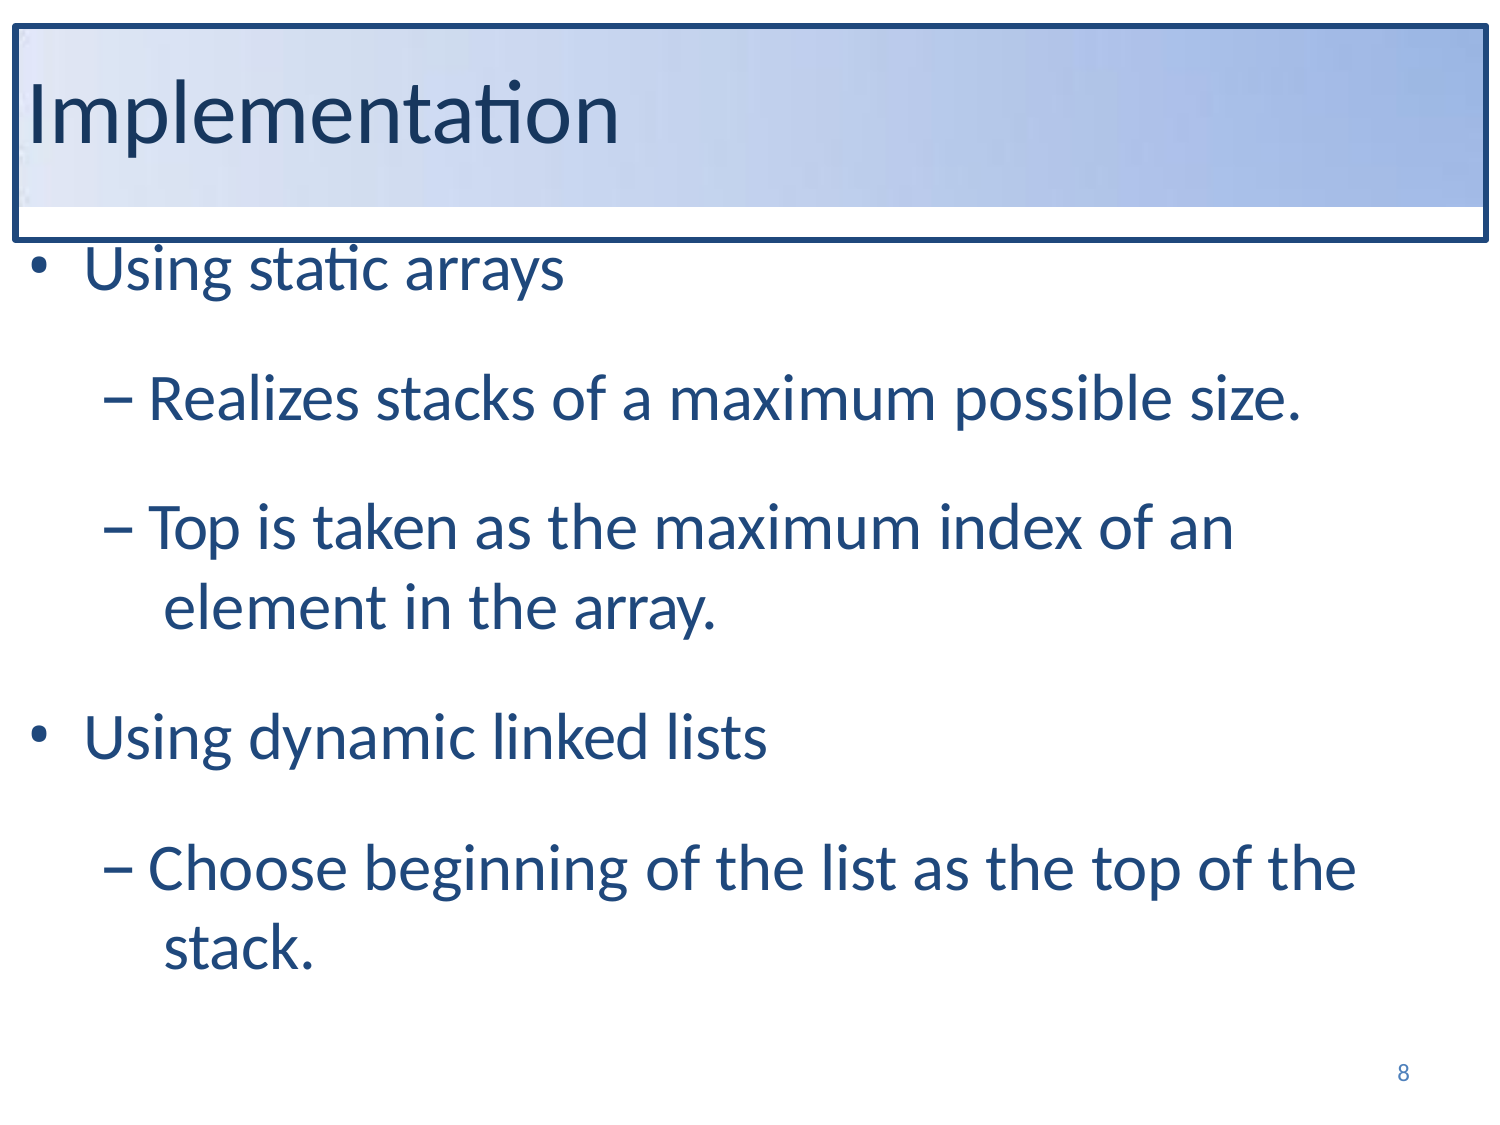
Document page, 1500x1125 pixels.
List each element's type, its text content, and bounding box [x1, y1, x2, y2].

text_box Using static arrays Realizes stacks of a maximum possible size. Top is taken as the maximum index of an element in the array. Using dynamic linked lists Choose beginning of the list as the top of the stack. [24, 221, 1366, 984]
text_box 8 [1390, 1060, 1417, 1087]
title Implementation [15, 26, 1487, 240]
